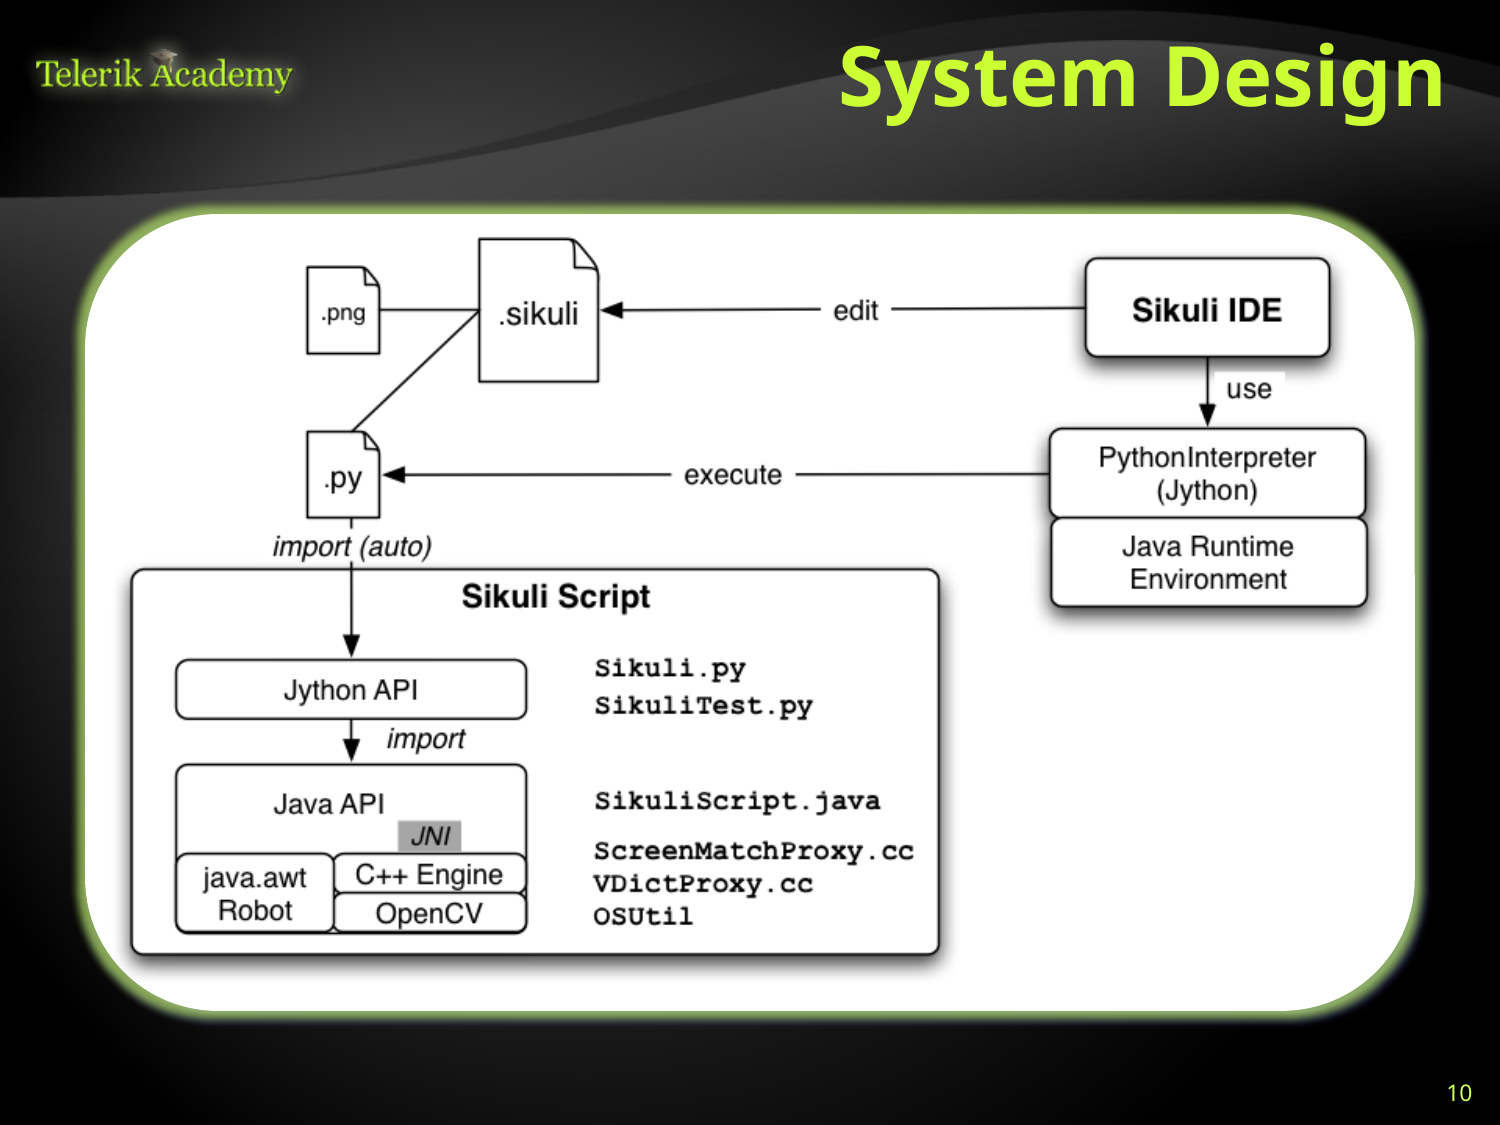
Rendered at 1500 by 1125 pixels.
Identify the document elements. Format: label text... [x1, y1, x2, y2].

picture [0, 0, 1500, 1125]
title System Design [300, 12, 1463, 150]
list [84, 213, 1415, 1012]
slide_number 10 [1412, 1074, 1488, 1113]
